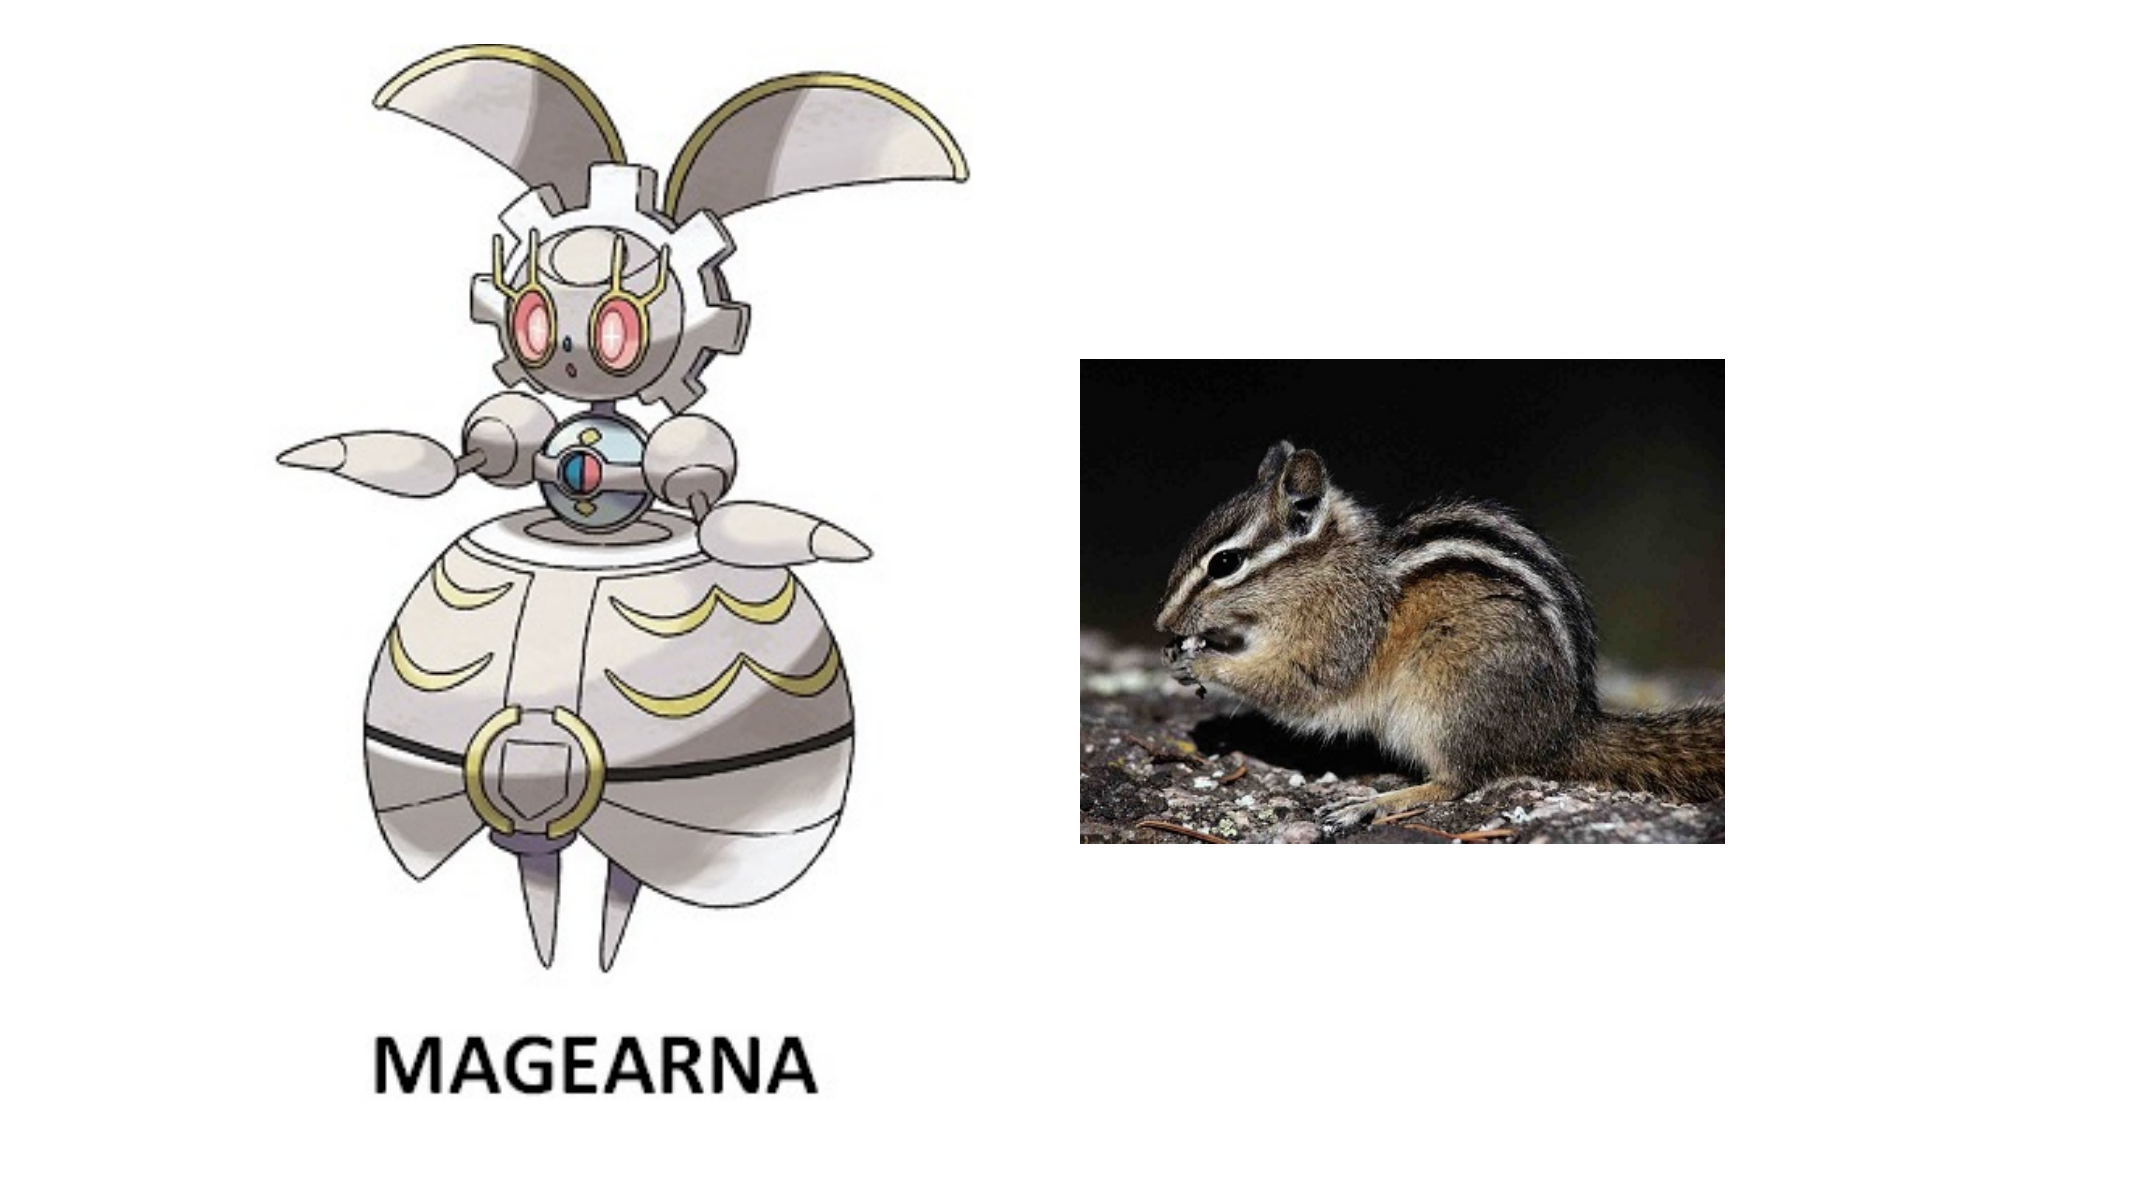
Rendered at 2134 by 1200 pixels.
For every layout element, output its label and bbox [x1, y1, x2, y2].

picture [209, 44, 1052, 1170]
picture [1079, 359, 1725, 844]
